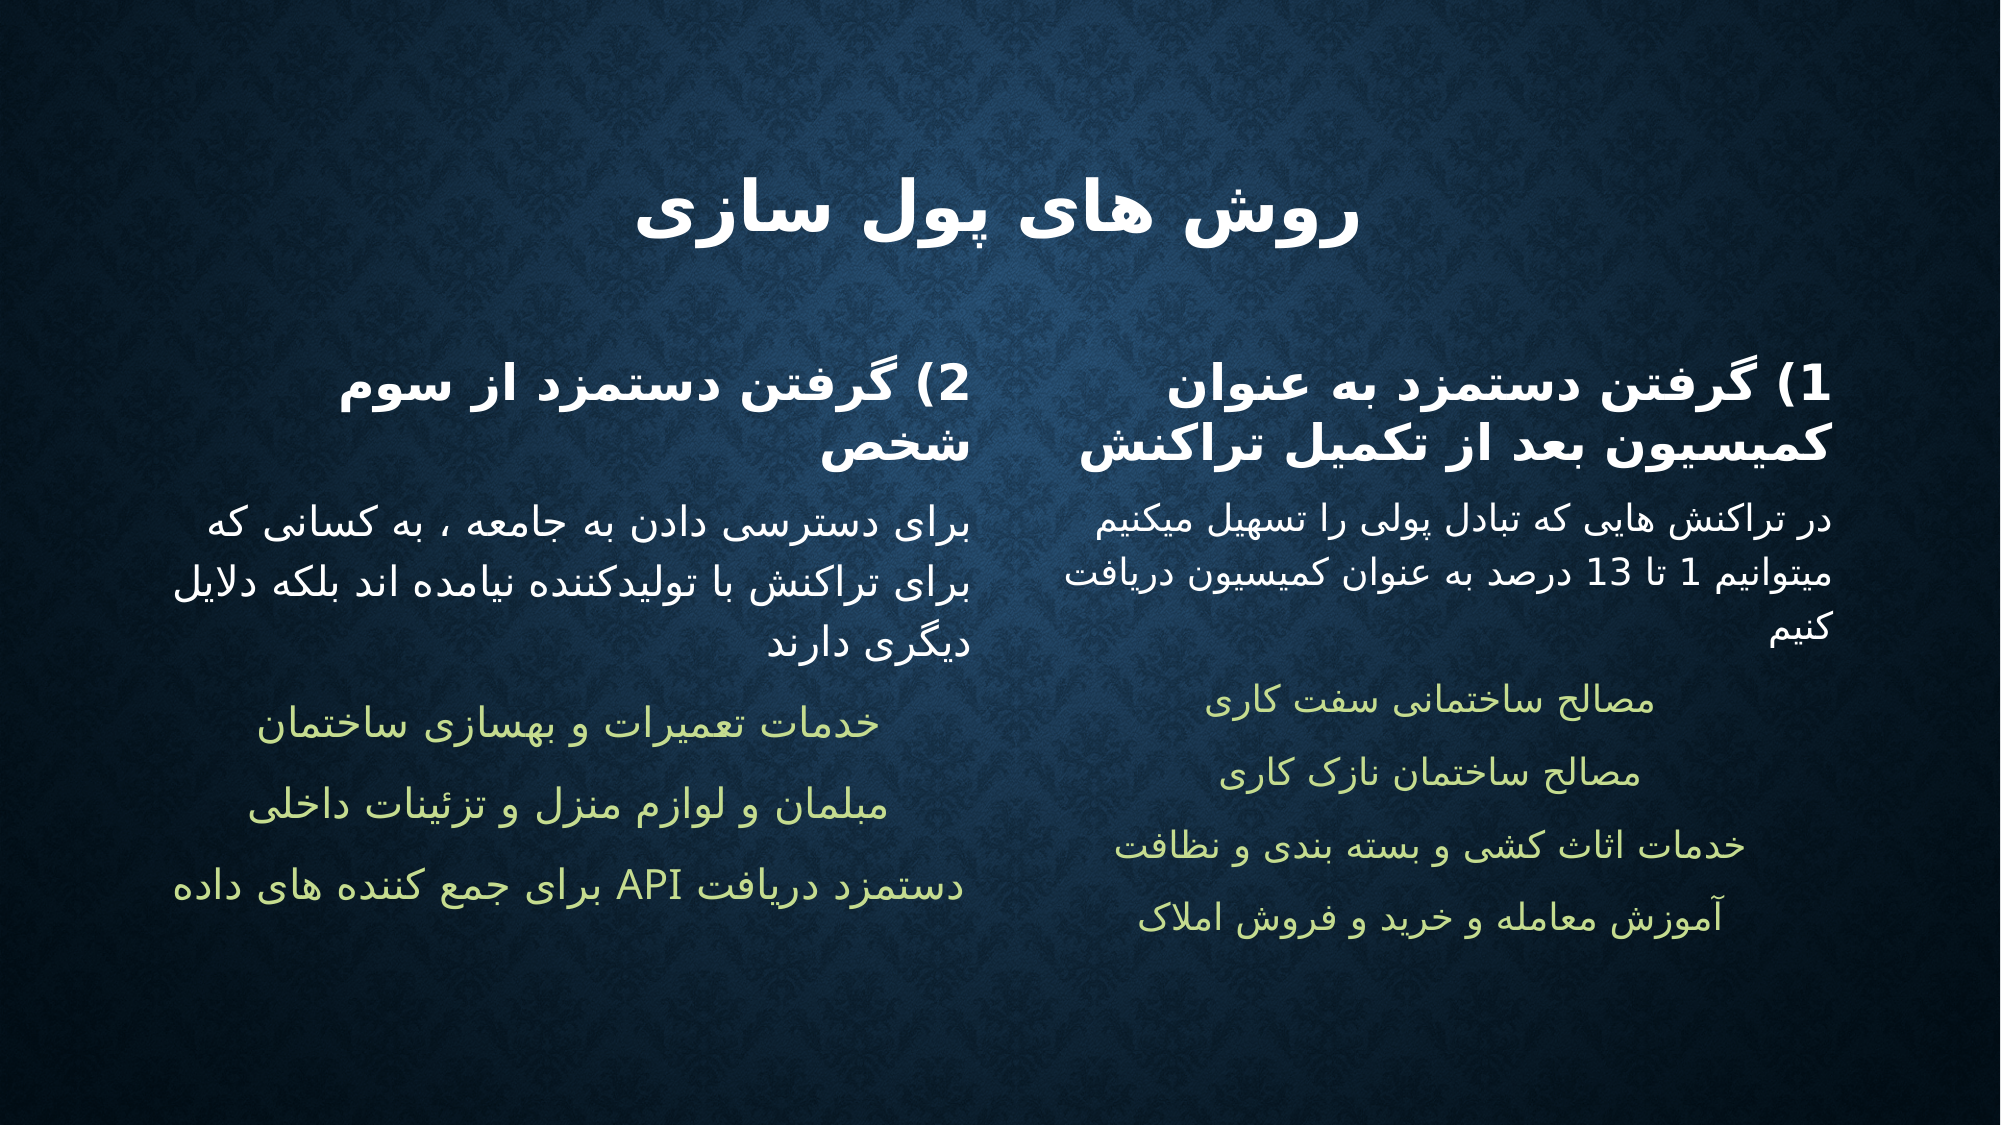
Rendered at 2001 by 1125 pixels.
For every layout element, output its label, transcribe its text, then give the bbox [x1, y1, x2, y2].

list برای دسترسی دادن به جامعه ، به کسانی که برای تراکنش با تولیدکننده نیامده اند بلکه دلایل دیگری دارند خدمات تعمیرات و بهسازی ساختمان مبلمان و لوازم منزل و تزئینات داخلی دستمزد دریافت API برای جمع کننده های داده [149, 477, 988, 950]
list 1) گرفتن دستمزد به عنوان کمیسیون بعد از تکمیل تراکنش [1050, 342, 1849, 477]
title روش های پول سازی [149, 99, 1849, 318]
list در تراکنش هایی که تبادل پولی را تسهیل میکنیم میتوانیم 1 تا 13 درصد به عنوان کمیسیون دریافت کنیم مصالح ساختمانی سفت کاری مصالح ساختمان نازک کاری خدمات اثاث کشی و بسته بندی و نظافت آموزش معامله و خرید و فروش املاک [1012, 477, 1849, 950]
list 2) گرفتن دستمزد از سوم شخص [187, 342, 988, 477]
